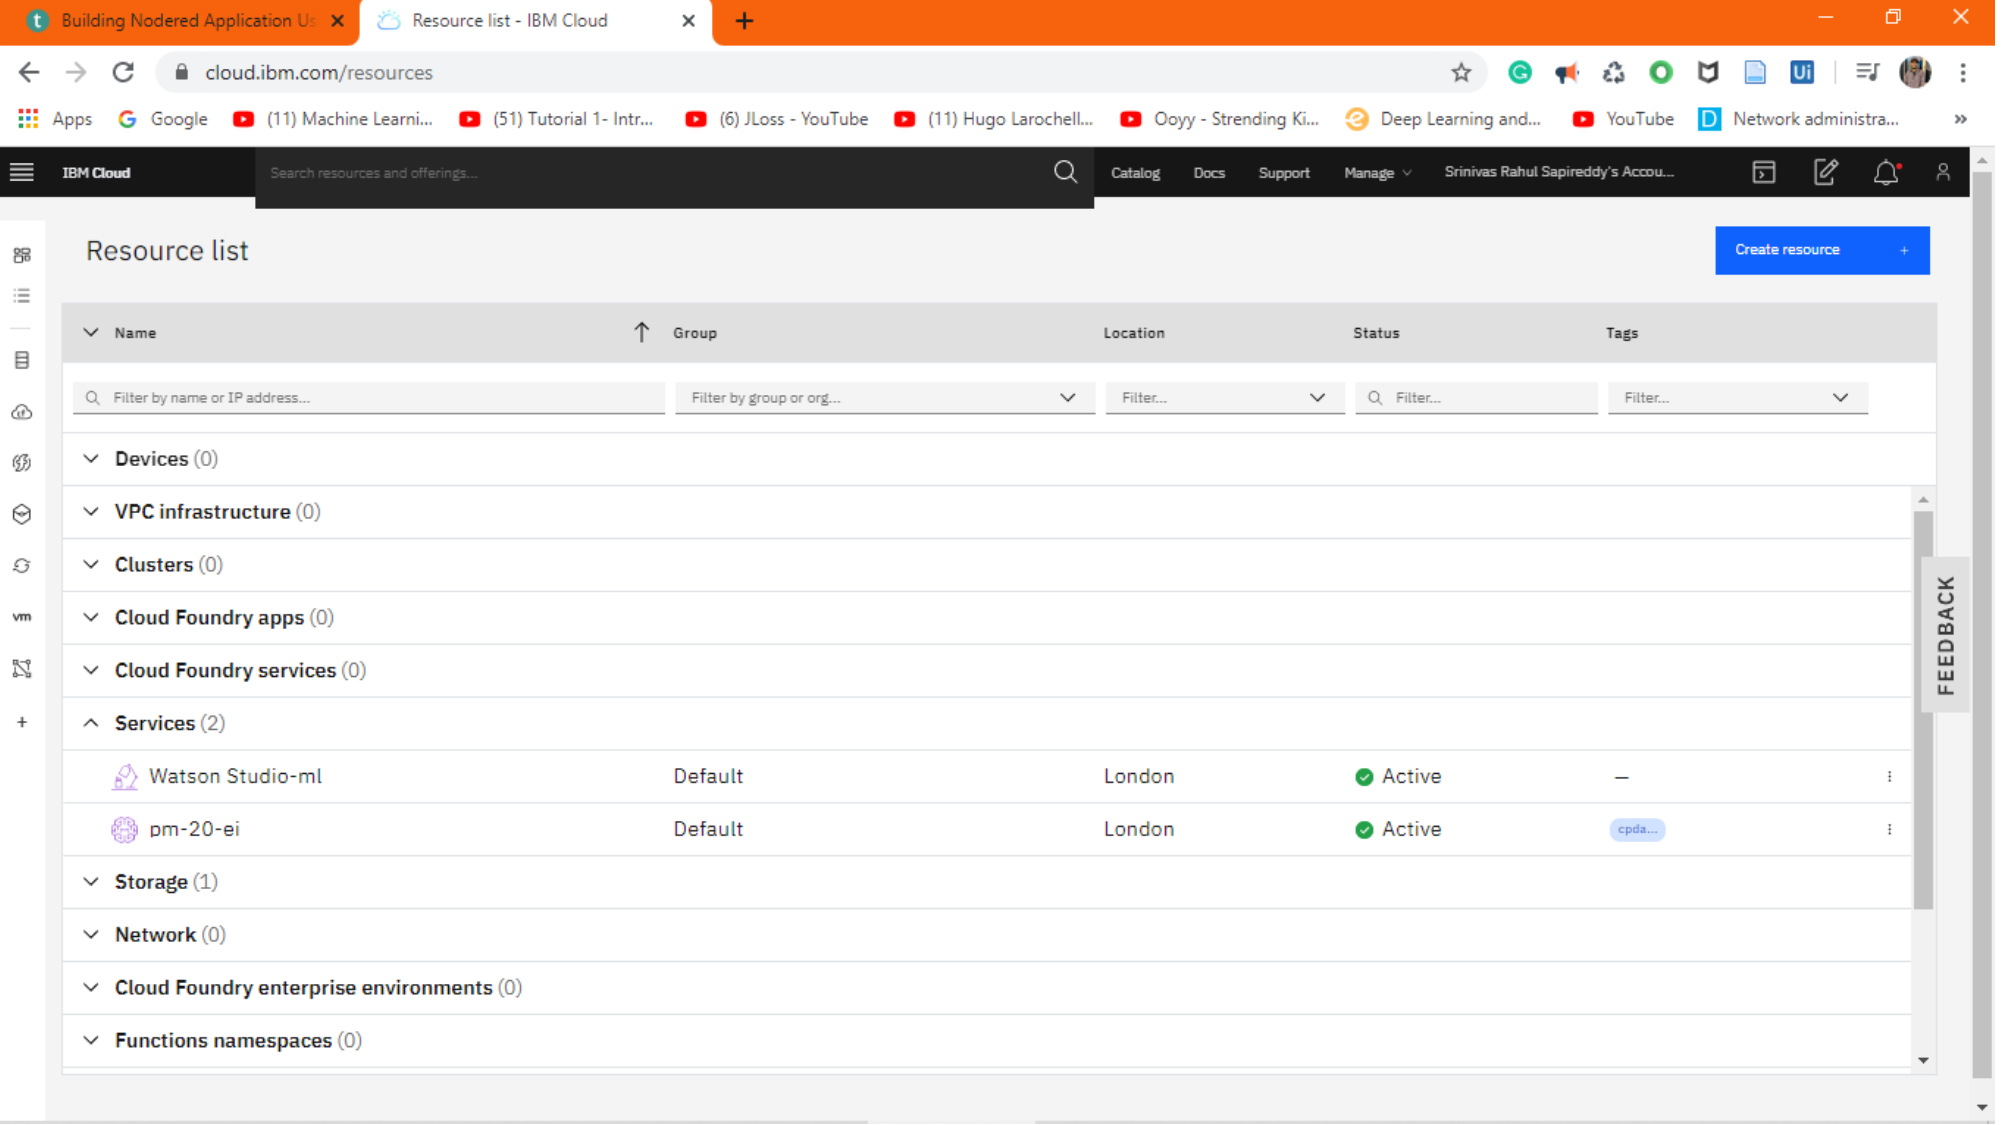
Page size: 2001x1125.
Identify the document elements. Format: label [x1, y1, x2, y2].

list [0, 0, 1995, 1124]
